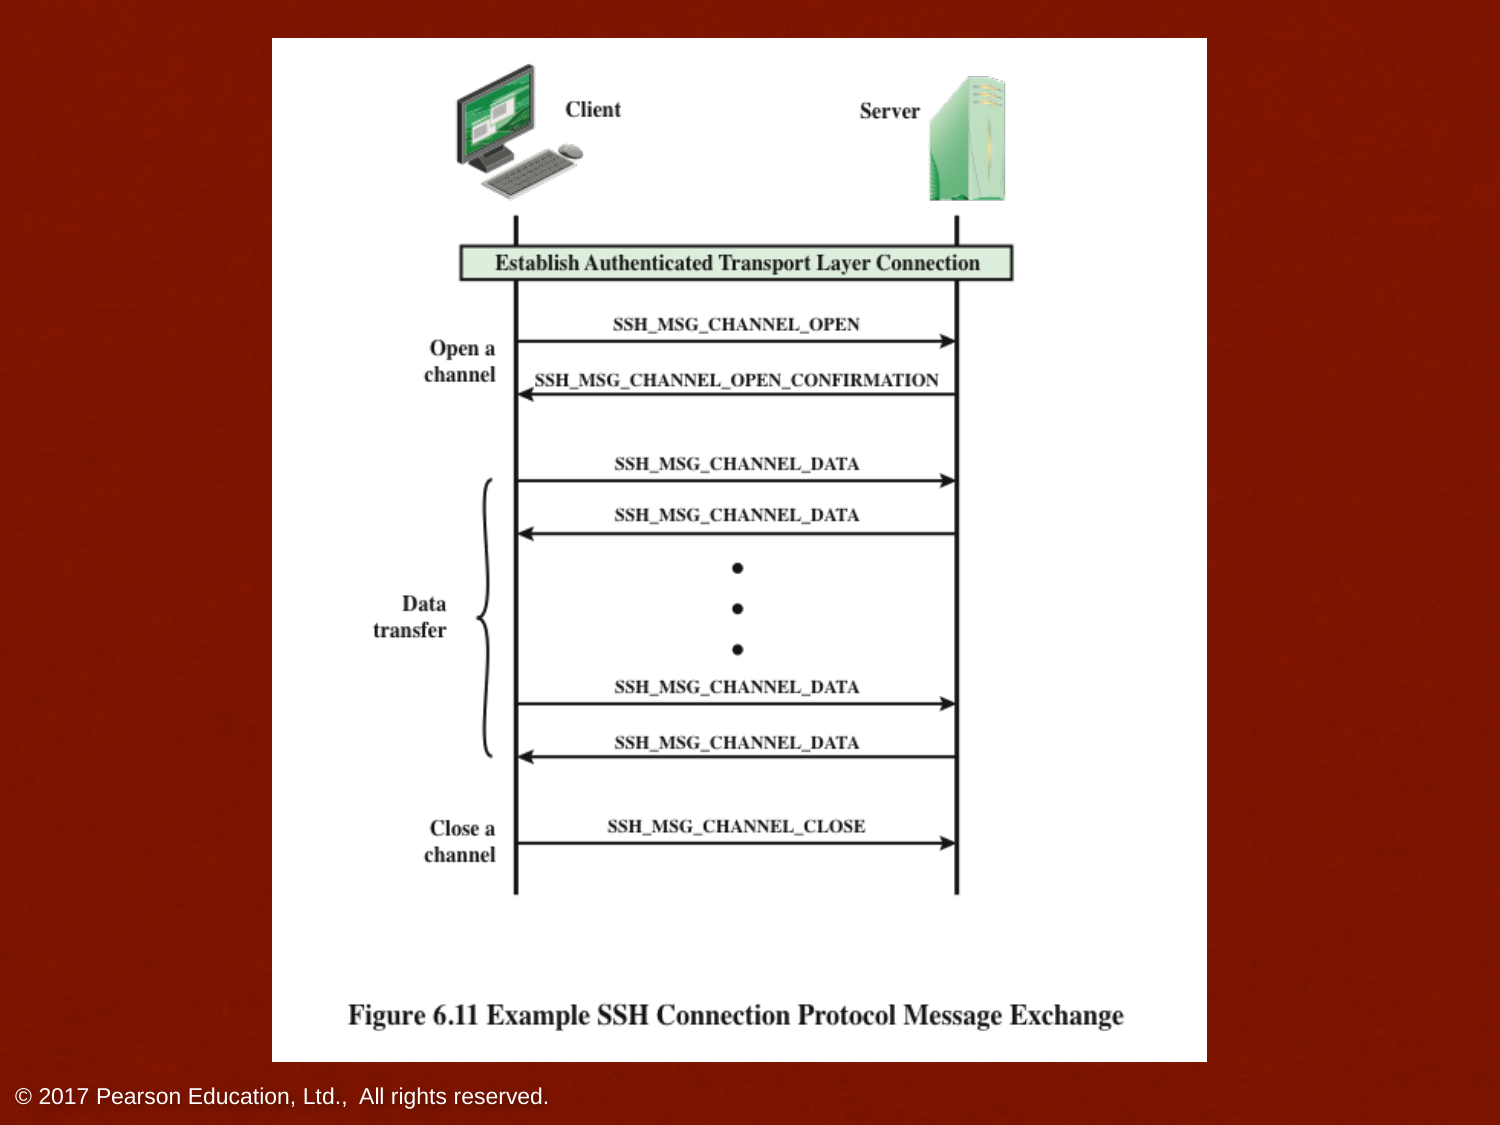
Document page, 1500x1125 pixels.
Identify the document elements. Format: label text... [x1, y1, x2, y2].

footer © 2017 Pearson Education, Ltd., All rights reserved. [0, 1065, 925, 1125]
picture [271, 36, 1208, 1063]
